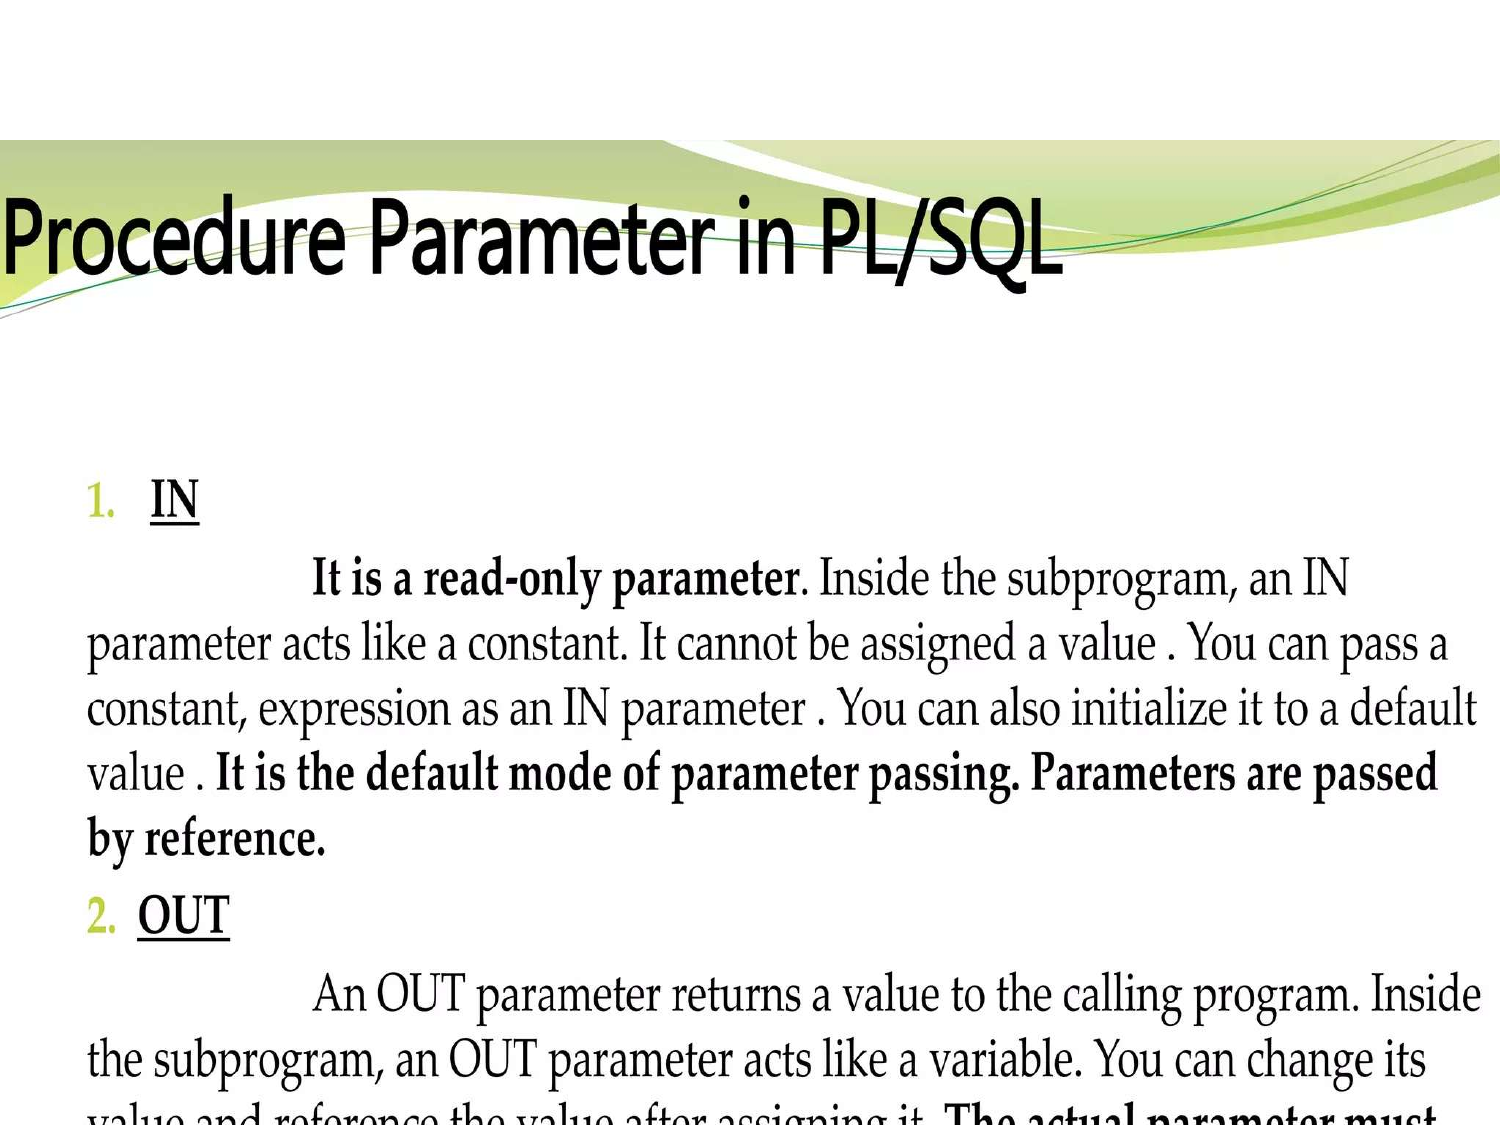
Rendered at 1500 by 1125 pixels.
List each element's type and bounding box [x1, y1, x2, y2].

picture [0, 140, 1500, 1125]
